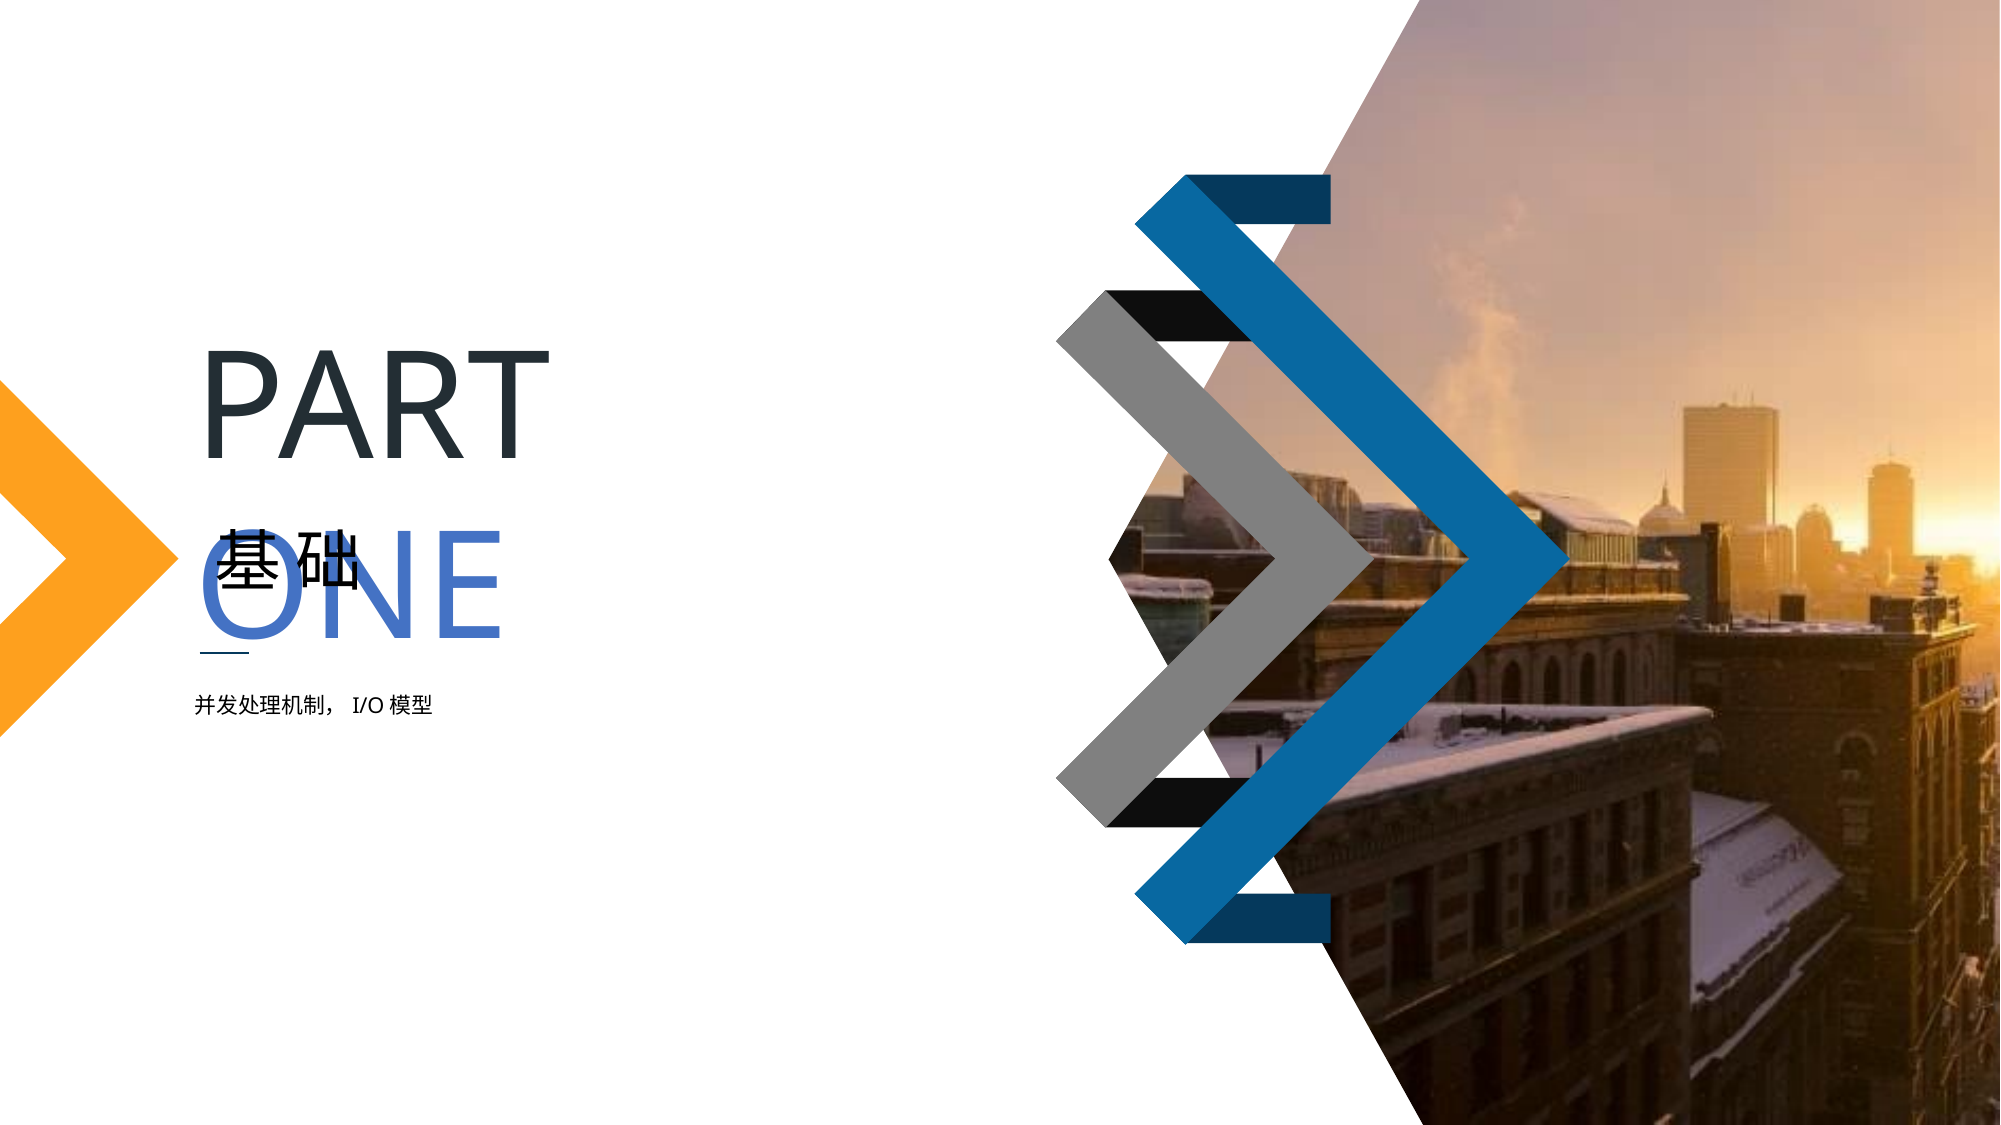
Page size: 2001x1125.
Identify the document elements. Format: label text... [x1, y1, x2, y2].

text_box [1055, 174, 1570, 945]
text_box 并发处理机制，I/O模型 [180, 657, 1047, 726]
text_box PART ONE [180, 301, 808, 657]
text_box [1322, 0, 2000, 1125]
text_box 基 础 [199, 510, 1055, 606]
text_box [0, 380, 179, 738]
